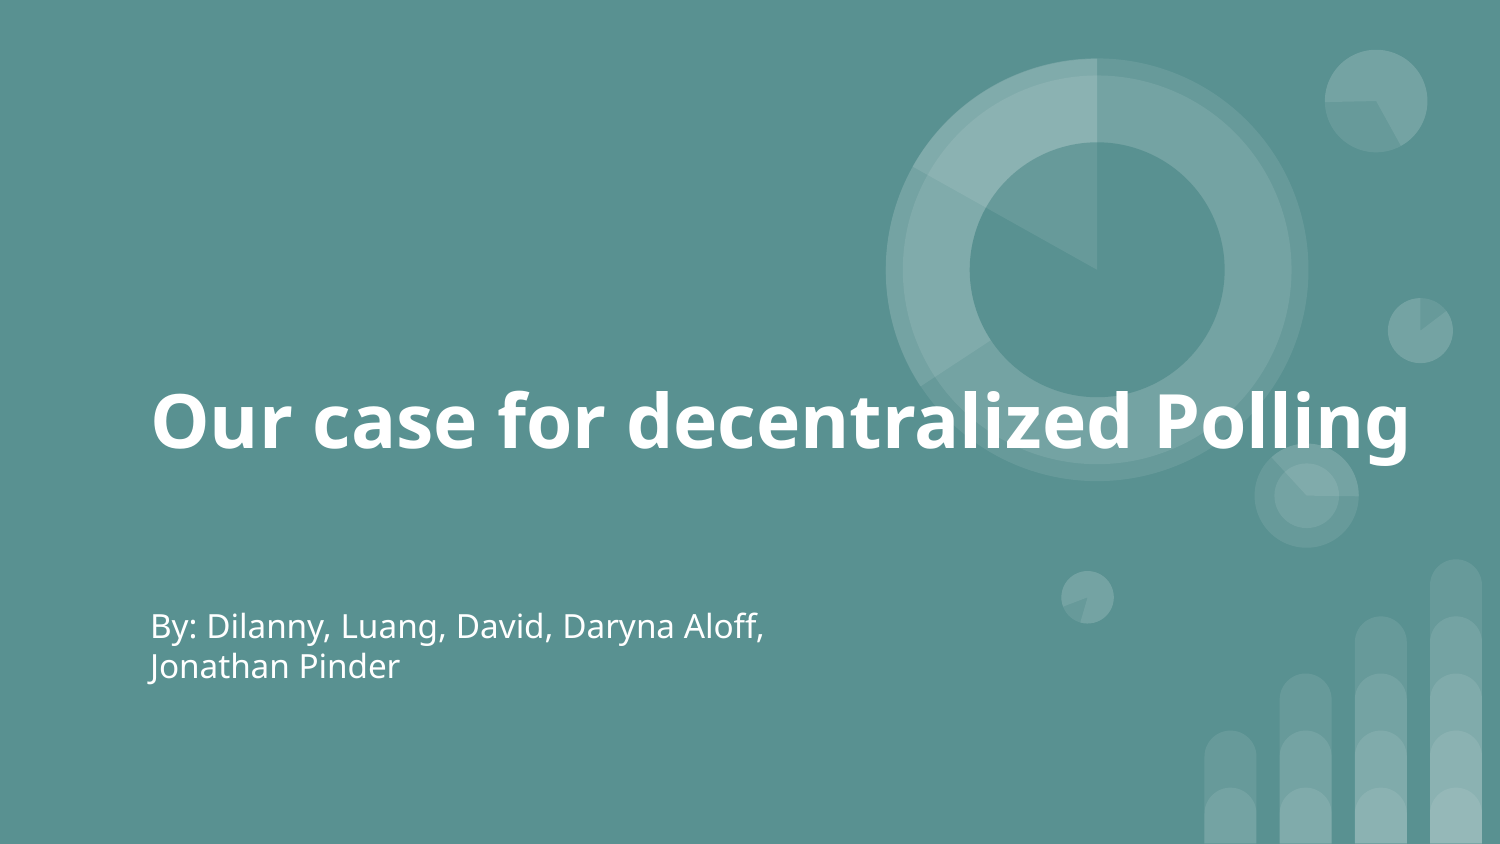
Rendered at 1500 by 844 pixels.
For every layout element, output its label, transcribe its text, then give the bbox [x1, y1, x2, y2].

title Our case for decentralized Polling [135, 264, 1433, 572]
subtitle By: Dilanny, Luang, David, Daryna Aloff, Jonathan Pinder [135, 589, 834, 704]
